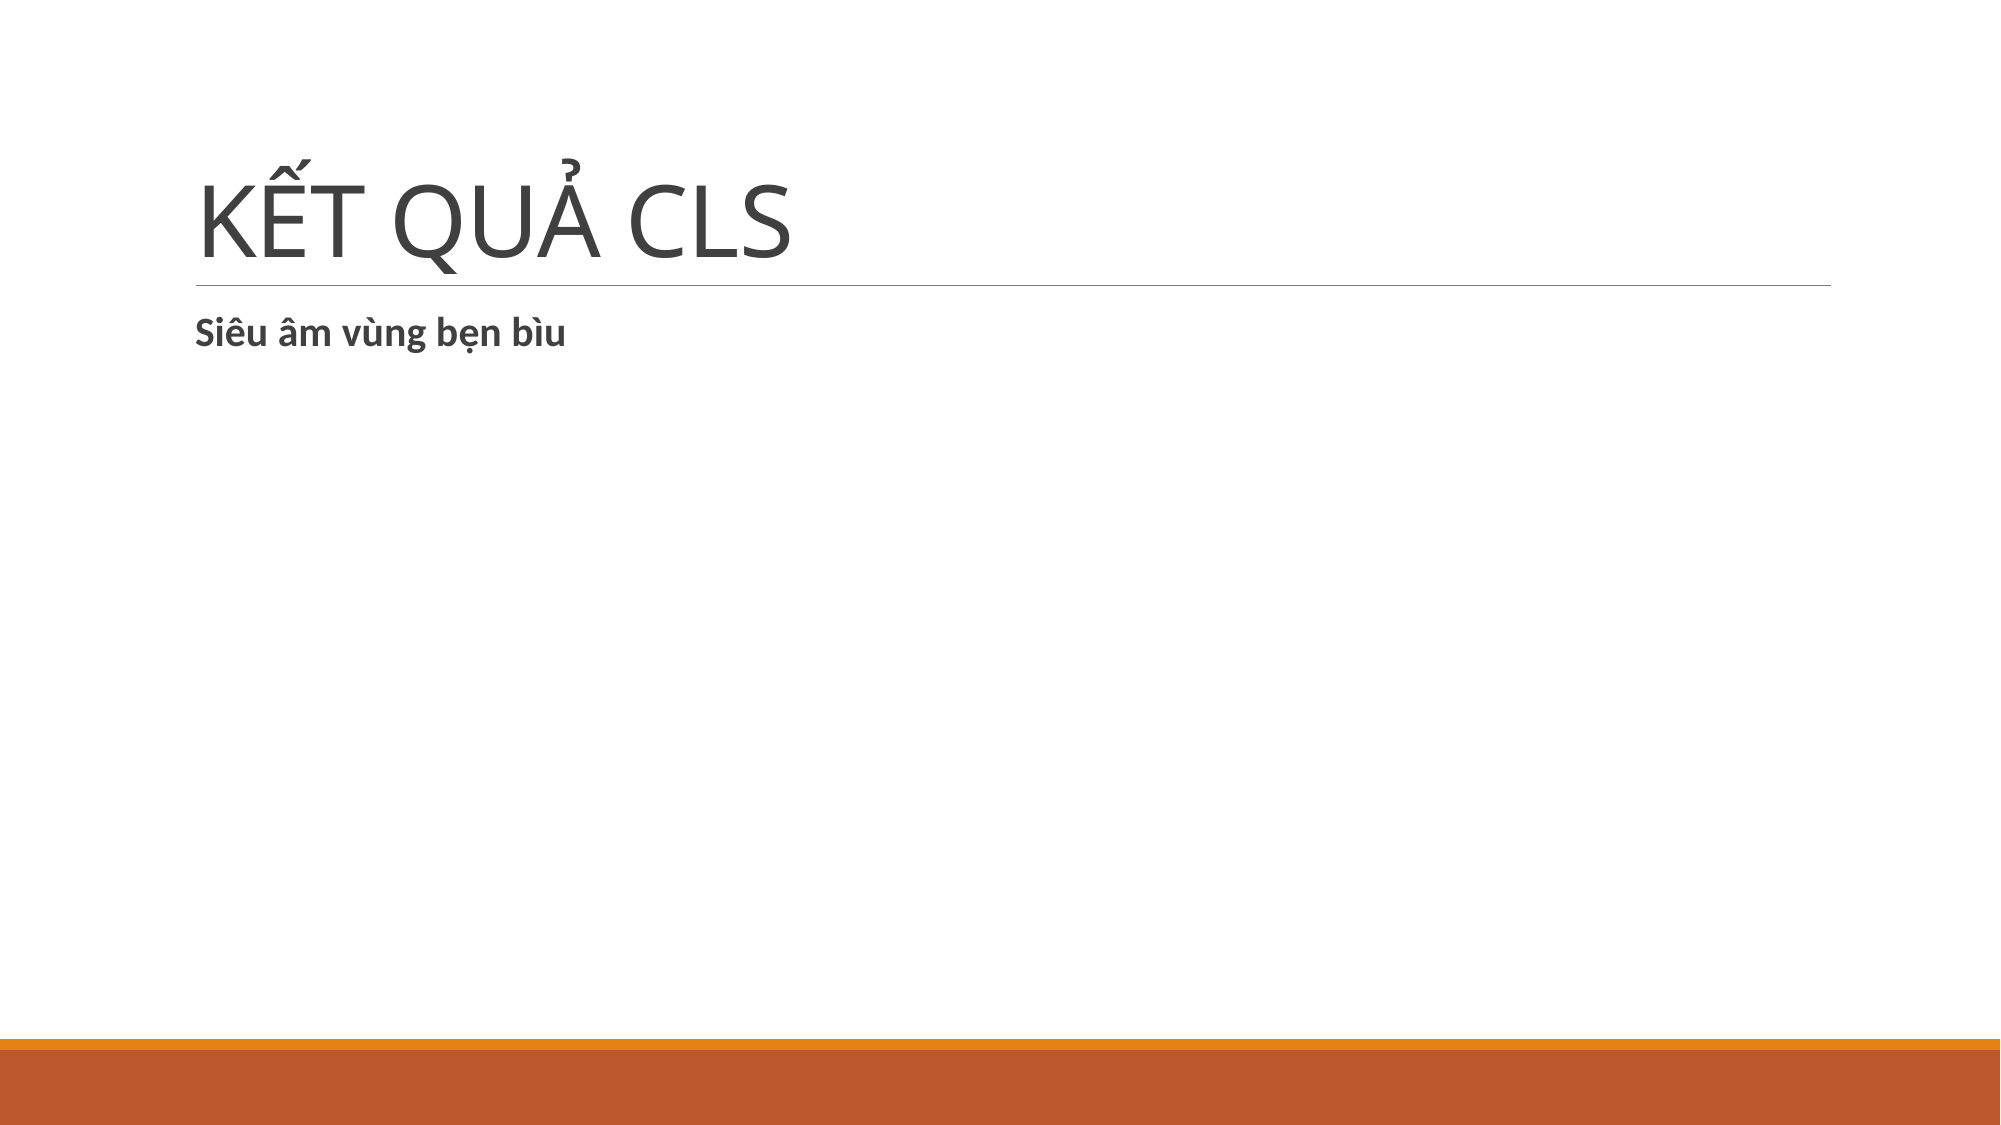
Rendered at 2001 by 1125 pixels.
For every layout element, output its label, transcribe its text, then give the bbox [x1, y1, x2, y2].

title KẾT QUẢ CLS [180, 47, 1830, 285]
list Siêu âm vùng bẹn bìu [180, 302, 1830, 963]
